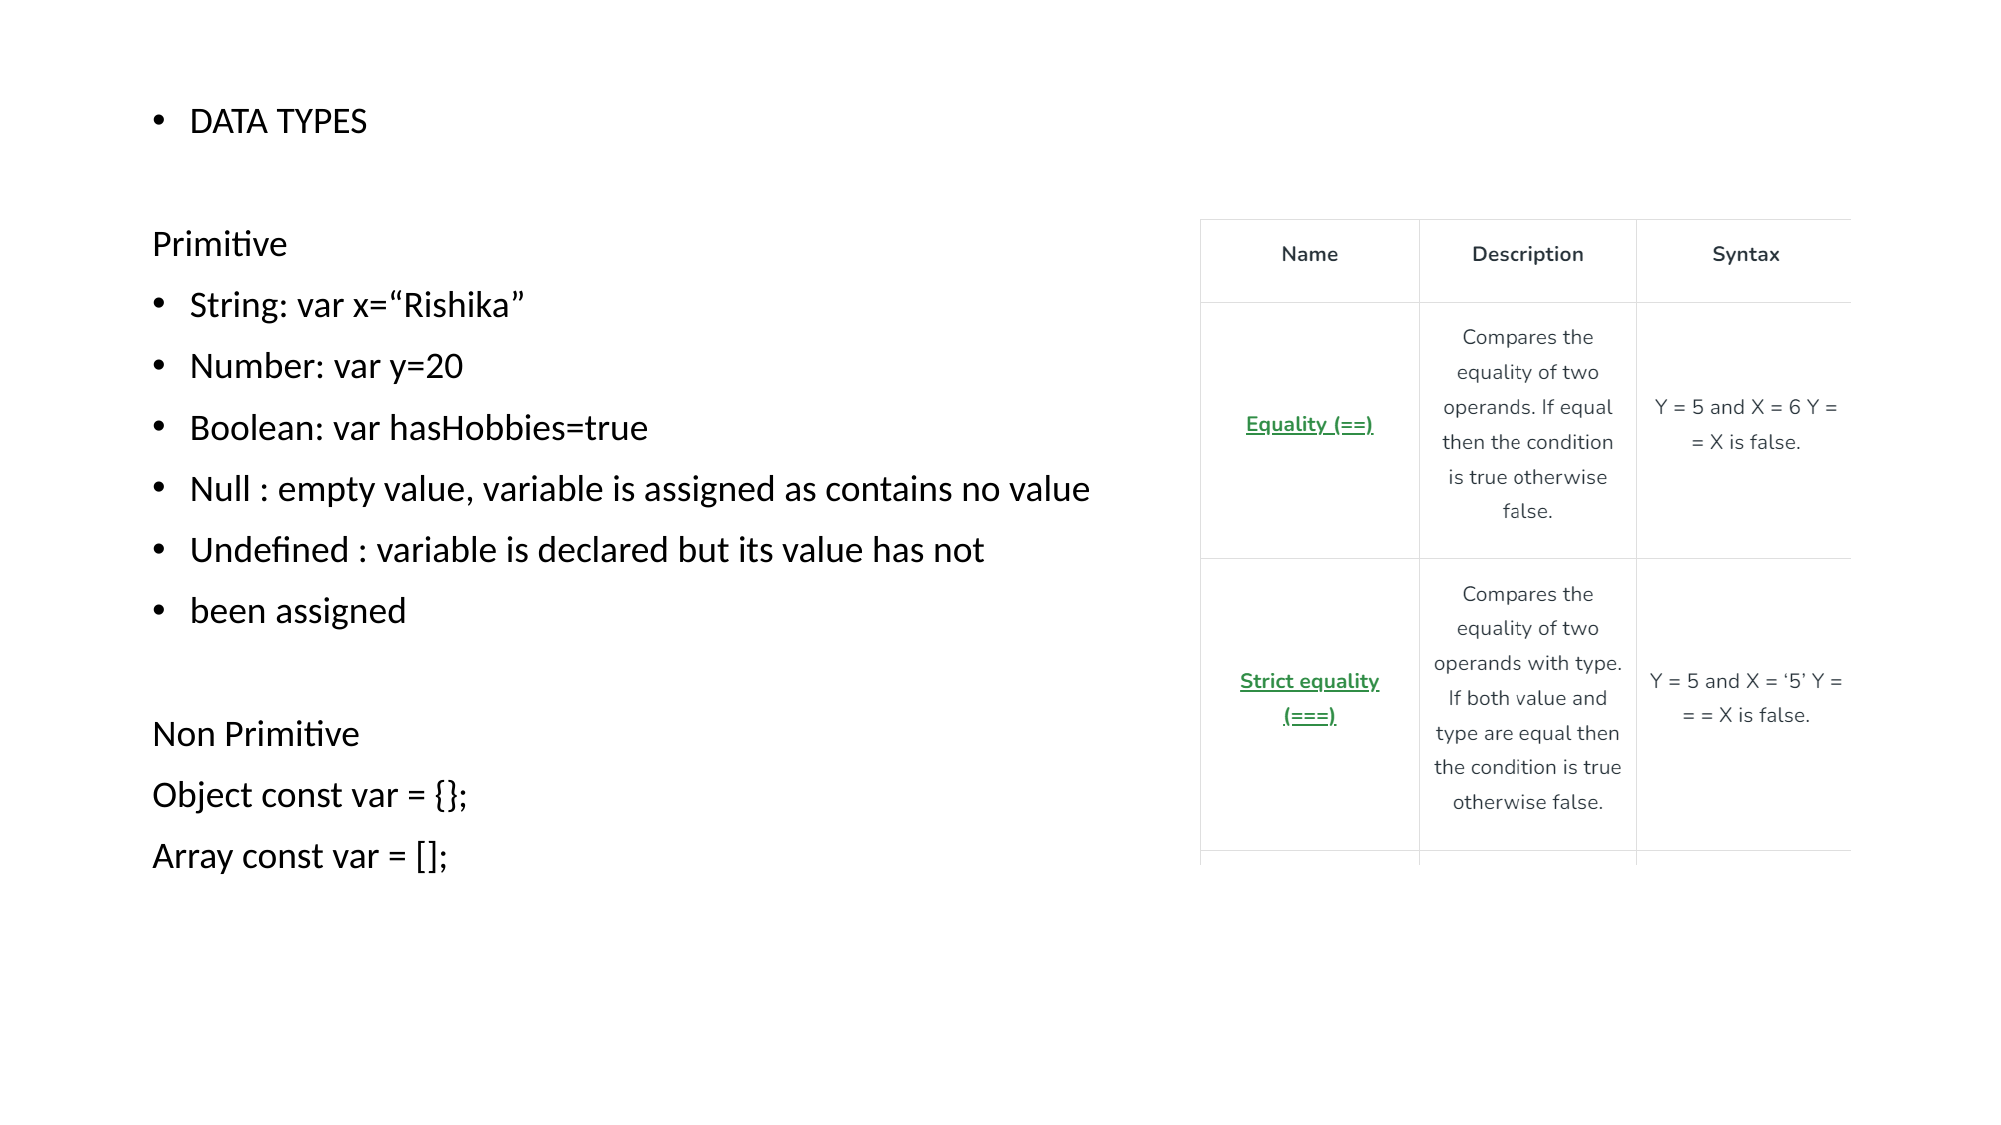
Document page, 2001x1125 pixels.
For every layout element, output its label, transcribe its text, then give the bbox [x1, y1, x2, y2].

list DATA TYPES Primitive String: var x=“Rishika” Number: var y=20 Boolean: var hasHobbies=true Null : empty value, variable is assigned as contains no value Undefined : variable is declared but its value has not been assigned Non Primitive Object const var = {}; Array const var = []; [137, 93, 1863, 1014]
picture [1185, 212, 1851, 865]
